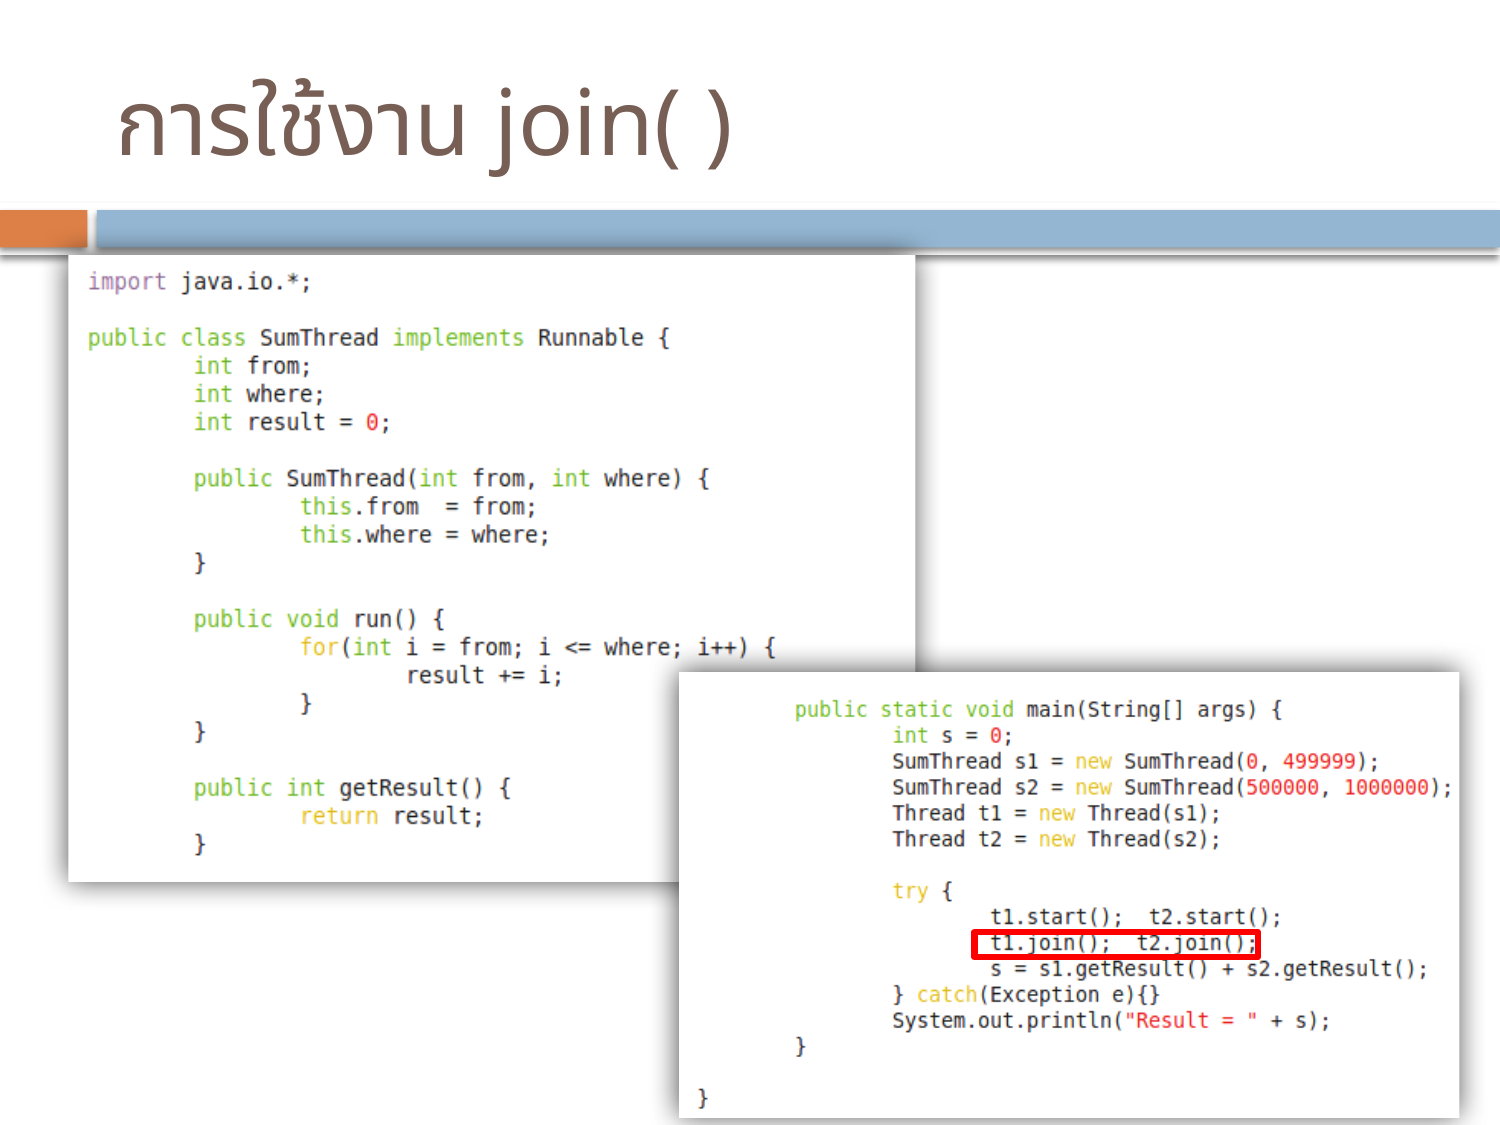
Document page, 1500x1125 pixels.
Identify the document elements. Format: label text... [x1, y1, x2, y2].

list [67, 255, 916, 882]
picture [678, 671, 1460, 1118]
title การใช้งาน join( ) [100, 37, 1438, 200]
